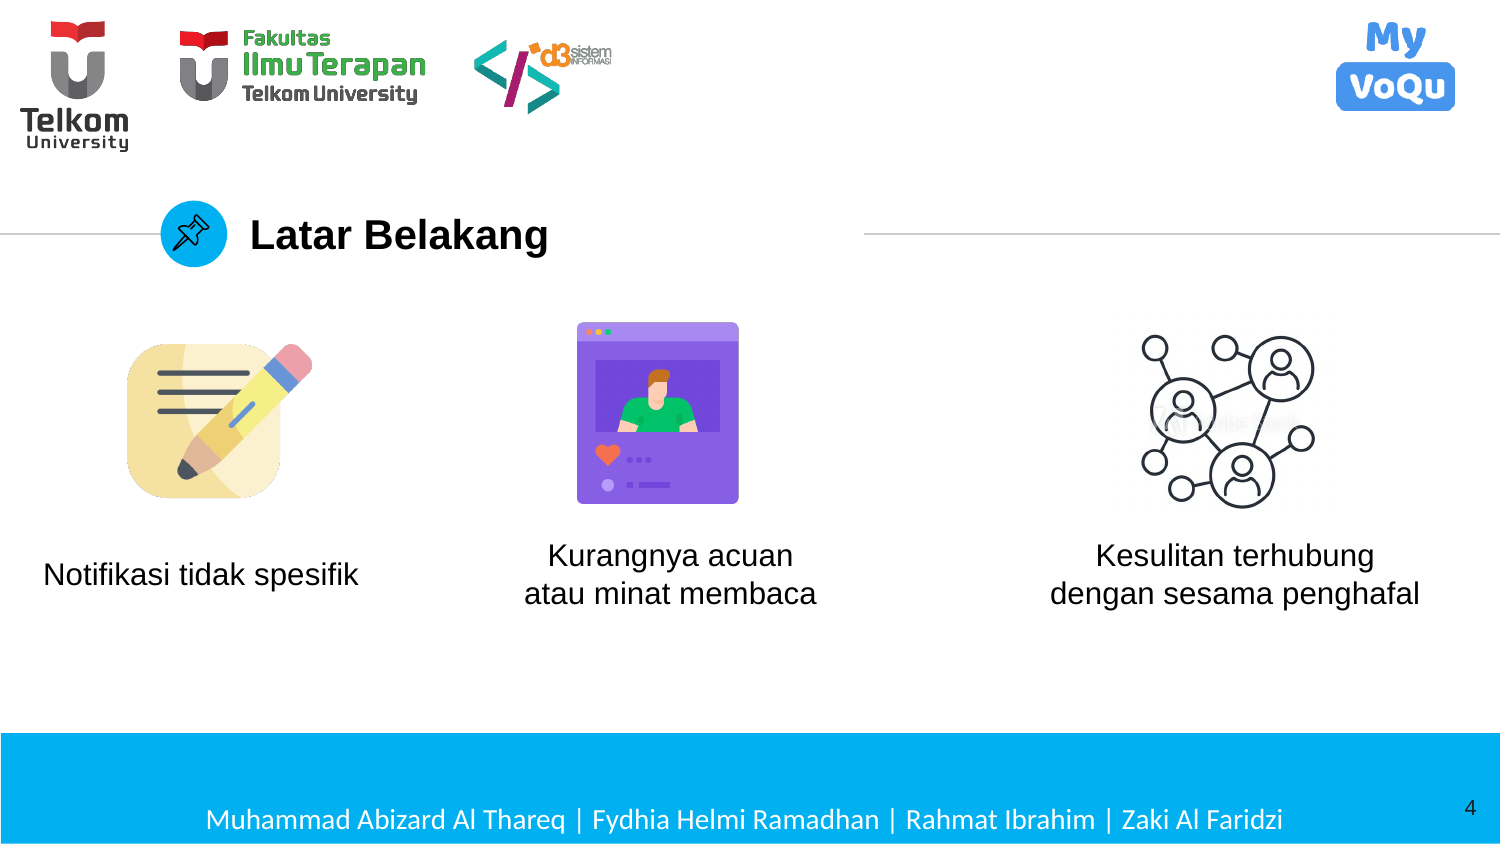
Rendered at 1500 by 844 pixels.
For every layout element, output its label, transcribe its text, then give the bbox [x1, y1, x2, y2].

text_box Kurangnya acuan atau minat membaca [472, 537, 870, 609]
text_box Kesulitan terhubung dengan sesama penghafal [1026, 537, 1445, 609]
text_box [0, 733, 1500, 844]
picture [126, 328, 313, 514]
picture [163, 13, 442, 119]
text_box Muhammad Abizard Al Thareq | Fydhia Helmi Ramadhan | Rahmat Ibrahim | Zaki Al Faridzi [190, 793, 1309, 843]
title Latar Belakang [234, 197, 870, 269]
picture [1336, 0, 1455, 111]
text_box Notifikasi tidak spesifik [2, 537, 400, 609]
picture [20, 21, 128, 152]
picture [558, 313, 758, 513]
picture [1104, 300, 1346, 526]
slide_number 4 [1401, 779, 1492, 844]
picture [445, 0, 645, 141]
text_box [173, 214, 209, 251]
